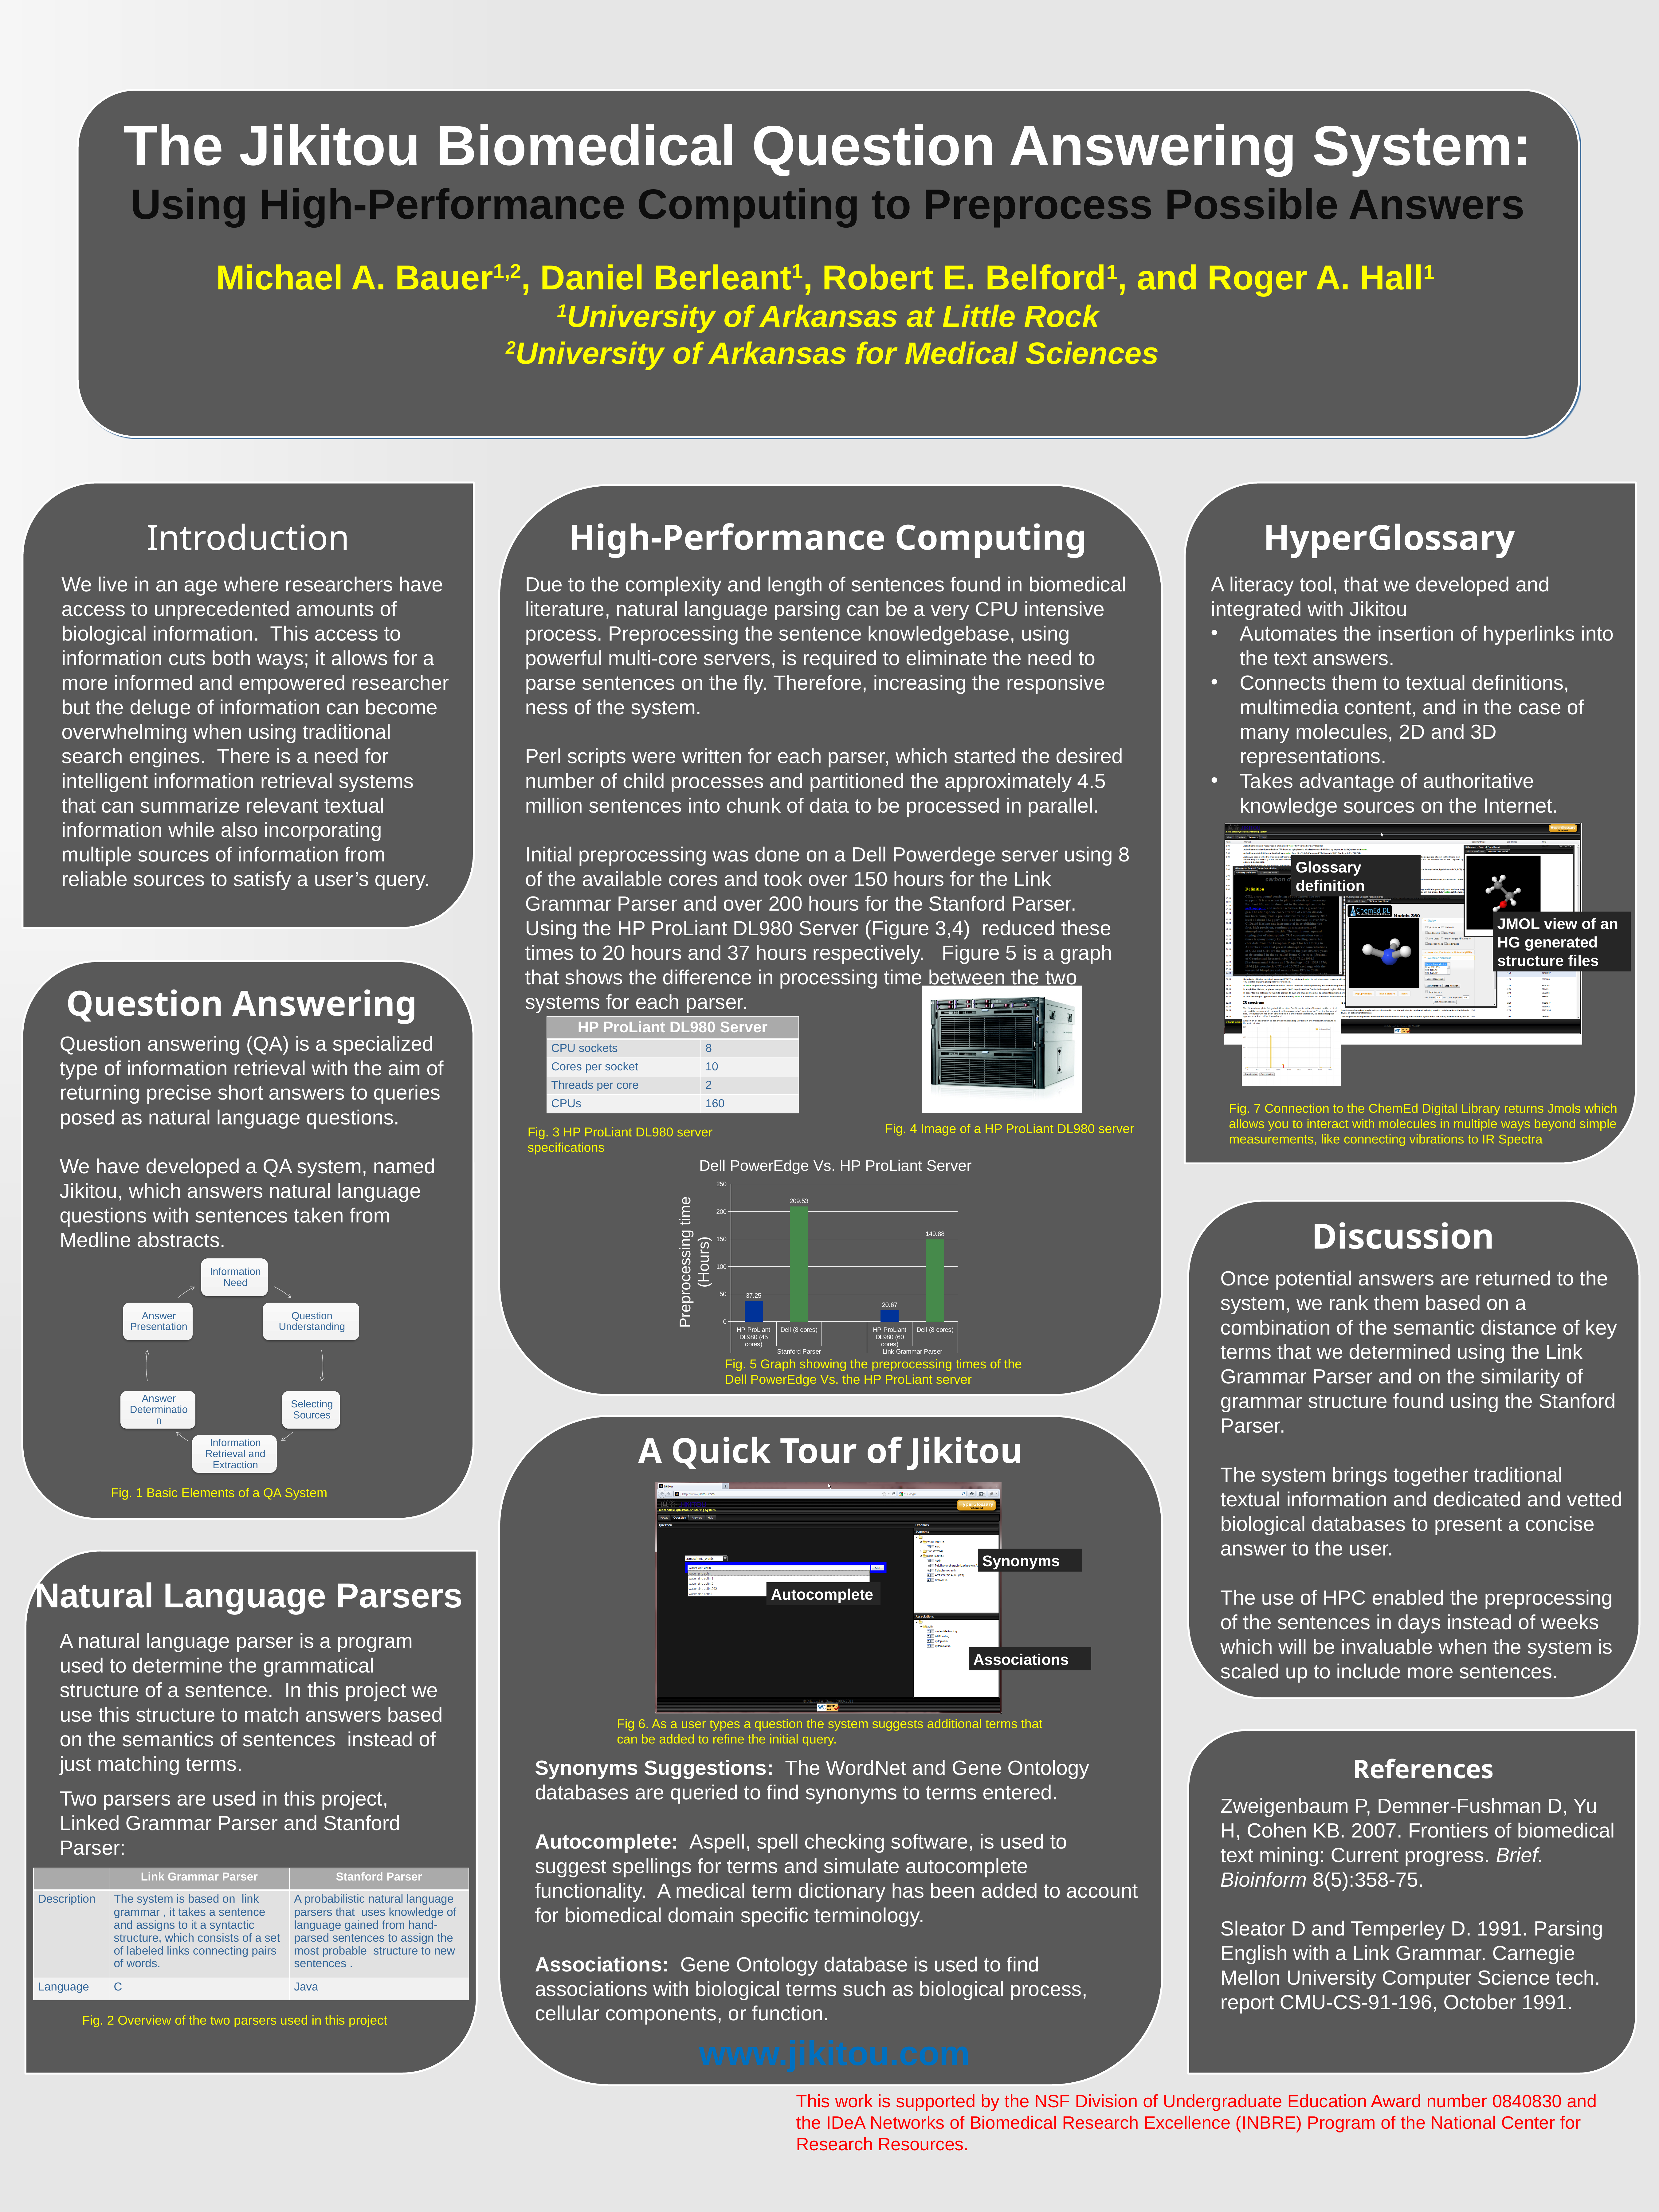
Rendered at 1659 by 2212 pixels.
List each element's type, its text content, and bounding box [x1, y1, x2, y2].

table_cell CPUs [547, 1095, 700, 1113]
text_box High-Performance Computing [565, 513, 1092, 559]
table_cell The system is based on link grammar , it takes a sentence and assigns to it a syntactic structure, which consists of a set of labeled links connecting pairs of words. [109, 1891, 289, 1978]
text_box Fig. 3 HP ProLiant DL980 server specifications [523, 1121, 798, 1157]
text_box [499, 1416, 1163, 2085]
picture [922, 986, 1082, 1113]
chart [712, 1175, 965, 1357]
text_box Fig. 2 Overview of the two parsers used in this project [77, 2010, 438, 2030]
text_box HyperGlossary [1259, 513, 1520, 559]
text_box [22, 961, 474, 1519]
text_box [22, 482, 474, 928]
text_box A Quick Tour of Jikitou [633, 1426, 1028, 1473]
text_box Question Answering [61, 979, 422, 1025]
text_box We live in an age where researchers have access to unprecedented amounts of biological information. This access to information cuts both ways; it allows for a more informed and empowered researcher but the deluge of information can become overwhelming when using traditional search engines. There is a need for intelligent information retrieval systems that can summarize relevant textual information while also incorporating multiple sources of information from reliable sources to satisfy a user’s query. [57, 569, 458, 893]
text_box A natural language parser is a program used to determine the grammatical structure of a sentence. In this project we use this structure to match answers based on the semantics of sentences instead of just matching terms. Two parsers are used in this project, Linked Grammar Parser and Stanford Parser: [55, 1625, 458, 1861]
text_box Natural Language Parsers [30, 1571, 468, 1617]
text_box The Jikitou Biomedical Question Answering System: Using High-Performance Computing to Preprocess Possible Answers Michael A. Bauer1,2, Daniel Berleant1, Robert E. Belford1, and Roger A. Hall1 1University of Arkansas at Little Rock 2University of Arkansas for Medical Sciences [77, 90, 1579, 437]
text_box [95, 1258, 385, 1473]
text_box [1188, 1201, 1640, 1681]
text_box www.jikitou.com [694, 2028, 982, 2075]
text_box Discussion [1307, 1212, 1499, 1258]
text_box A literacy tool, that we developed and integrated with Jikitou Automates the insertion of hyperlinks into the text answers. Connects them to textual definitions, multimedia content, and in the case of many molecules, 2D and 3D representations. Takes advantage of authoritative knowledge sources on the Internet. [1206, 569, 1621, 819]
table_cell 2 [701, 1077, 798, 1094]
table_cell Java [290, 1978, 469, 2000]
table_cell 10 [701, 1058, 798, 1076]
text_box Synonyms Suggestions: The WordNet and Gene Ontology databases are queried to find synonyms to terms entered. Autocomplete: Aspell, spell checking software, is used to suggest spellings for terms and simulate autocomplete functionality. A medical term dictionary has been added to account for biomedical domain specific terminology. Associations: Gene Ontology database is used to find associations with biological terms such as biological process, cellular components, or function. [530, 1752, 1146, 2027]
text_box [25, 1551, 477, 2074]
picture [655, 1482, 1002, 1714]
text_box Preprocessing time (Hours) [673, 1180, 710, 1344]
table_cell CPU sockets [547, 1040, 700, 1057]
table_cell 8 [701, 1040, 798, 1057]
table_header Link Grammar Parser [109, 1868, 289, 1889]
text_box Fig. 5 Graph showing the preprocessing times of the Dell PowerEdge Vs. the HP ProLiant server [720, 1353, 1044, 1404]
table_header HP ProLiant DL980 Server [547, 1017, 798, 1038]
text_box Fig. 4 Image of a HP ProLiant DL980 server [880, 1118, 1149, 1138]
text_box Due to the complexity and length of sentences found in biomedical literature, natural language parsing can be a very CPU intensive process. Preprocessing the sentence knowledgebase, using powerful multi-core servers, is required to eliminate the need to parse sentences on the fly. Therefore, increasing the responsive ness of the system. Perl scripts were written for each parser, which started the desired number of child processes and partitioned the approximately 4.5 million sentences into chunk of data to be processed in parallel. Initial preprocessing was done on a Dell Powerdege server using 8 of the available cores and took over 150 hours for the Link Grammar Parser and over 200 hours for the Stanford Parser. Using the HP ProLiant DL980 Server (Figure 3,4) reduced these times to 20 hours and 37 hours respectively. Figure 5 is a graph that shows the difference in processing time between the two systems for each parser. [520, 569, 1146, 1016]
text_box This work is supported by the NSF Division of Undergraduate Education Award number 0840830 and the IDeA Networks of Biomedical Research Excellence (INBRE) Program of the National Center for Research Resources. [792, 2087, 1621, 2156]
text_box Introduction [122, 513, 374, 559]
text_box References [1348, 1751, 1499, 1786]
table_cell Threads per core [547, 1077, 700, 1094]
text_box JMOL view of an HG generated structure files [1583, 912, 1631, 971]
text_box Fig 6. As a user types a question the system suggests additional terms that can be added to refine the initial query. [612, 1713, 1049, 1748]
table_cell Description [34, 1891, 109, 1978]
table_header Stanford Parser [290, 1868, 469, 1889]
text_box Dell PowerEdge Vs. HP ProLiant Server [695, 1153, 985, 1177]
text_box Associations [1003, 1647, 1091, 1670]
text_box [1188, 1730, 1636, 2074]
text_box [499, 485, 1163, 1395]
text_box Synonyms [1003, 1548, 1082, 1572]
table_header [34, 1868, 109, 1889]
table_cell Language [34, 1978, 109, 2000]
text_box Fig. 1 Basic Elements of a QA System [106, 1482, 344, 1502]
text_box Zweigenbaum P, Demner-Fushman D, Yu H, Cohen KB. 2007. Frontiers of biomedical text mining: Current progress. Brief. Bioinform 8(5):358-75. Sleator D and Temperley D. 1991. Parsing English with a Link Grammar. Carnegie Mellon University Computer Science tech. report CMU-CS-91-196, October 1991. [1216, 1790, 1621, 2016]
text_box [1221, 1685, 1607, 1698]
table_cell 160 [701, 1095, 798, 1113]
table_cell C [109, 1978, 289, 2000]
table_cell A probabilistic natural language parsers that uses knowledge of language gained from hand-parsed sentences to assign the most probable structure to new sentences . [290, 1891, 469, 1978]
table_cell Cores per socket [547, 1058, 700, 1076]
text_box Question answering (QA) is a specialized type of information retrieval with the aim of returning precise short answers to queries posed as natural language questions. We have developed a QA system, named Jikitou, which answers natural language questions with sentences taken from Medline abstracts. [55, 1028, 458, 1254]
text_box Fig. 7 Connection to the ChemEd Digital Library returns Jmols which allows you to interact with molecules in multiple ways beyond simple measurements, like connecting vibrations to IR Spectra [1224, 1098, 1631, 1148]
text_box [1185, 482, 1636, 1163]
text_box Once potential answers are returned to the system, we rank them based on a combination of the semantic distance of key terms that we determined using the Link Grammar Parser and on the similarity of grammar structure found using the Stanford Parser. The system brings together traditional textual information and dedicated and vetted biological databases to present a concise answer to the user. The use of HPC enabled the preprocessing of the sentences in days instead of weeks which will be invaluable when the system is scaled up to include more sentences. [1216, 1263, 1631, 1685]
picture [1224, 823, 1582, 1086]
